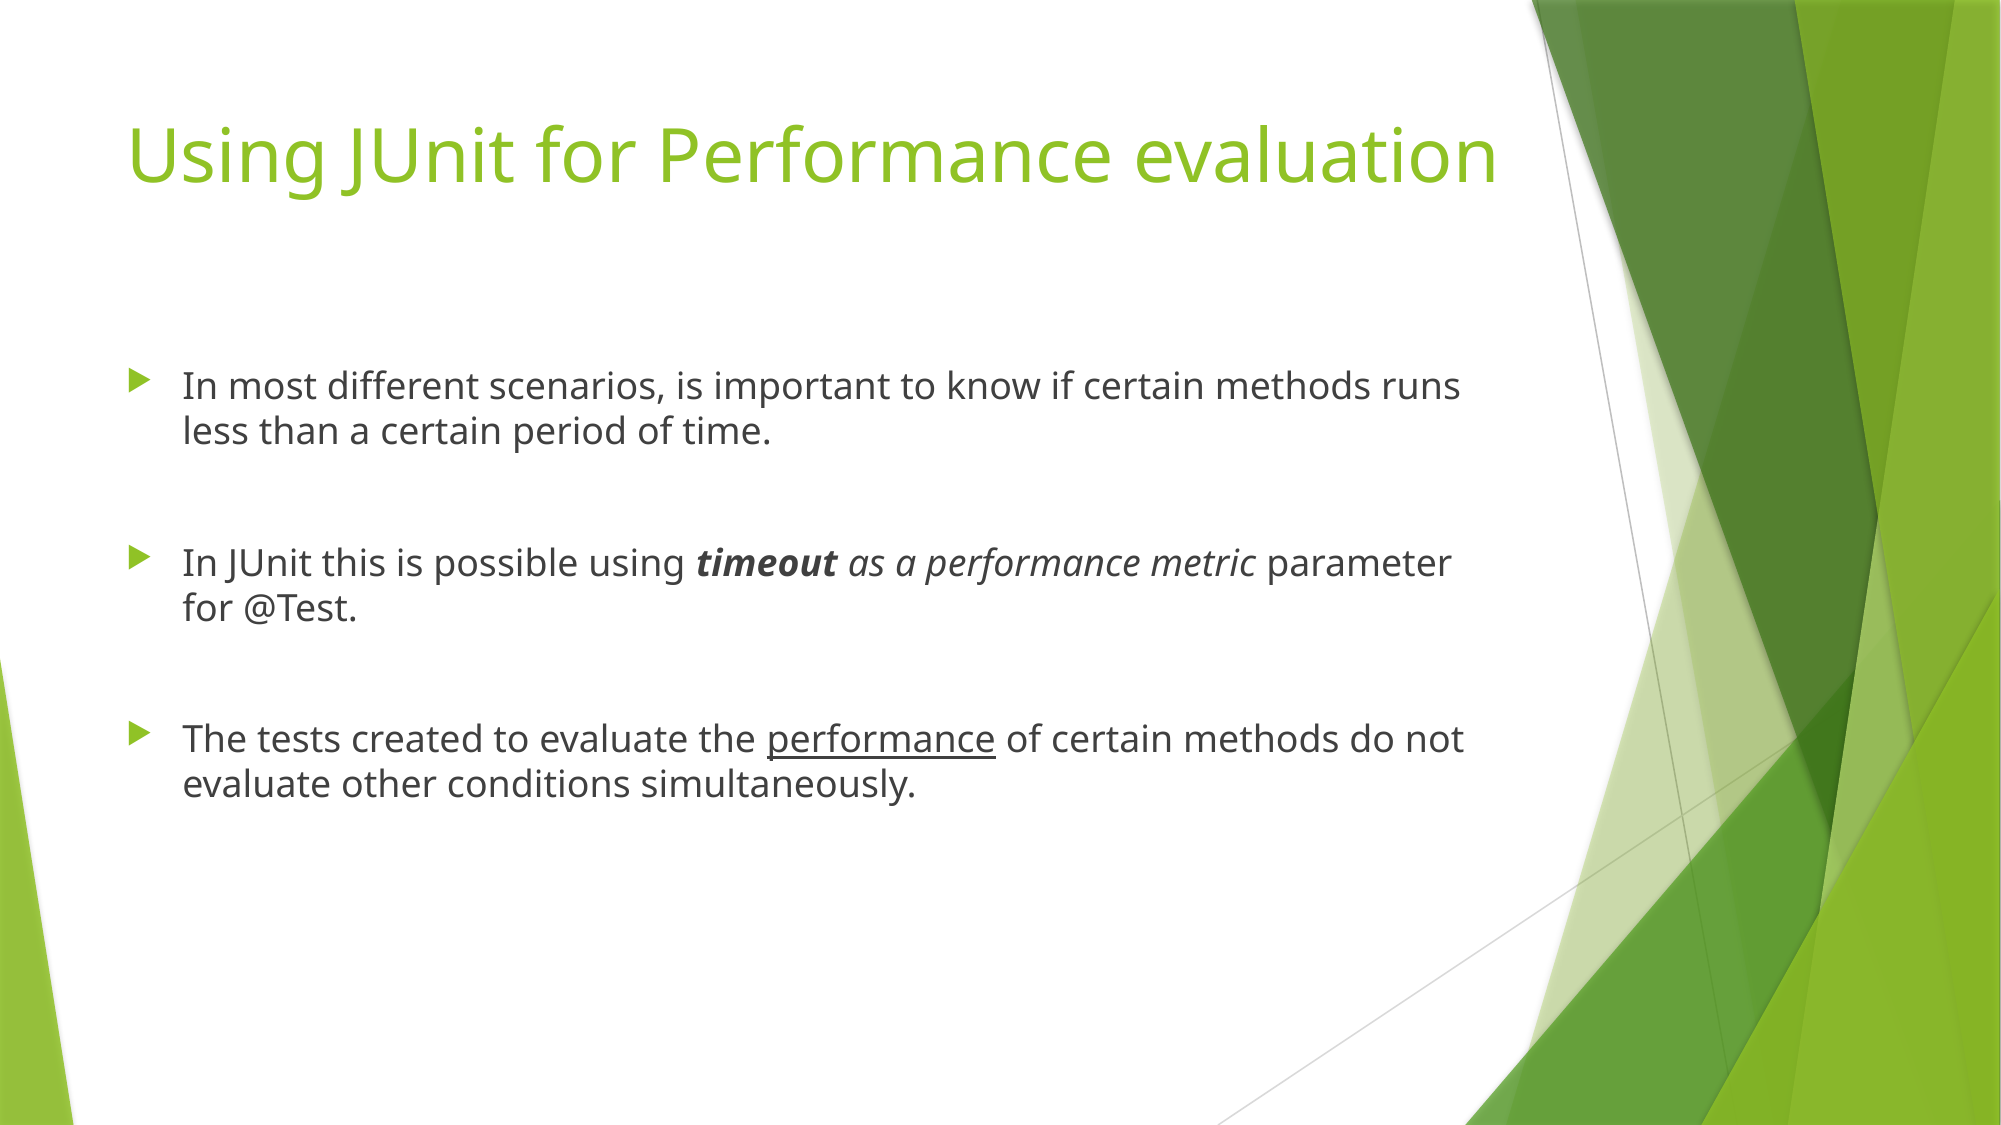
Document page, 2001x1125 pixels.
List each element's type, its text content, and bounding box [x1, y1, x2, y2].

list In most different scenarios, is important to know if certain methods runs less than a certain period of time. In JUnit this is possible using timeout as a performance metric parameter for @Test. The tests created to evaluate the performance of certain methods do not evaluate other conditions simultaneously. [111, 354, 1522, 992]
title Using JUnit for Performance evaluation [111, 99, 1522, 317]
